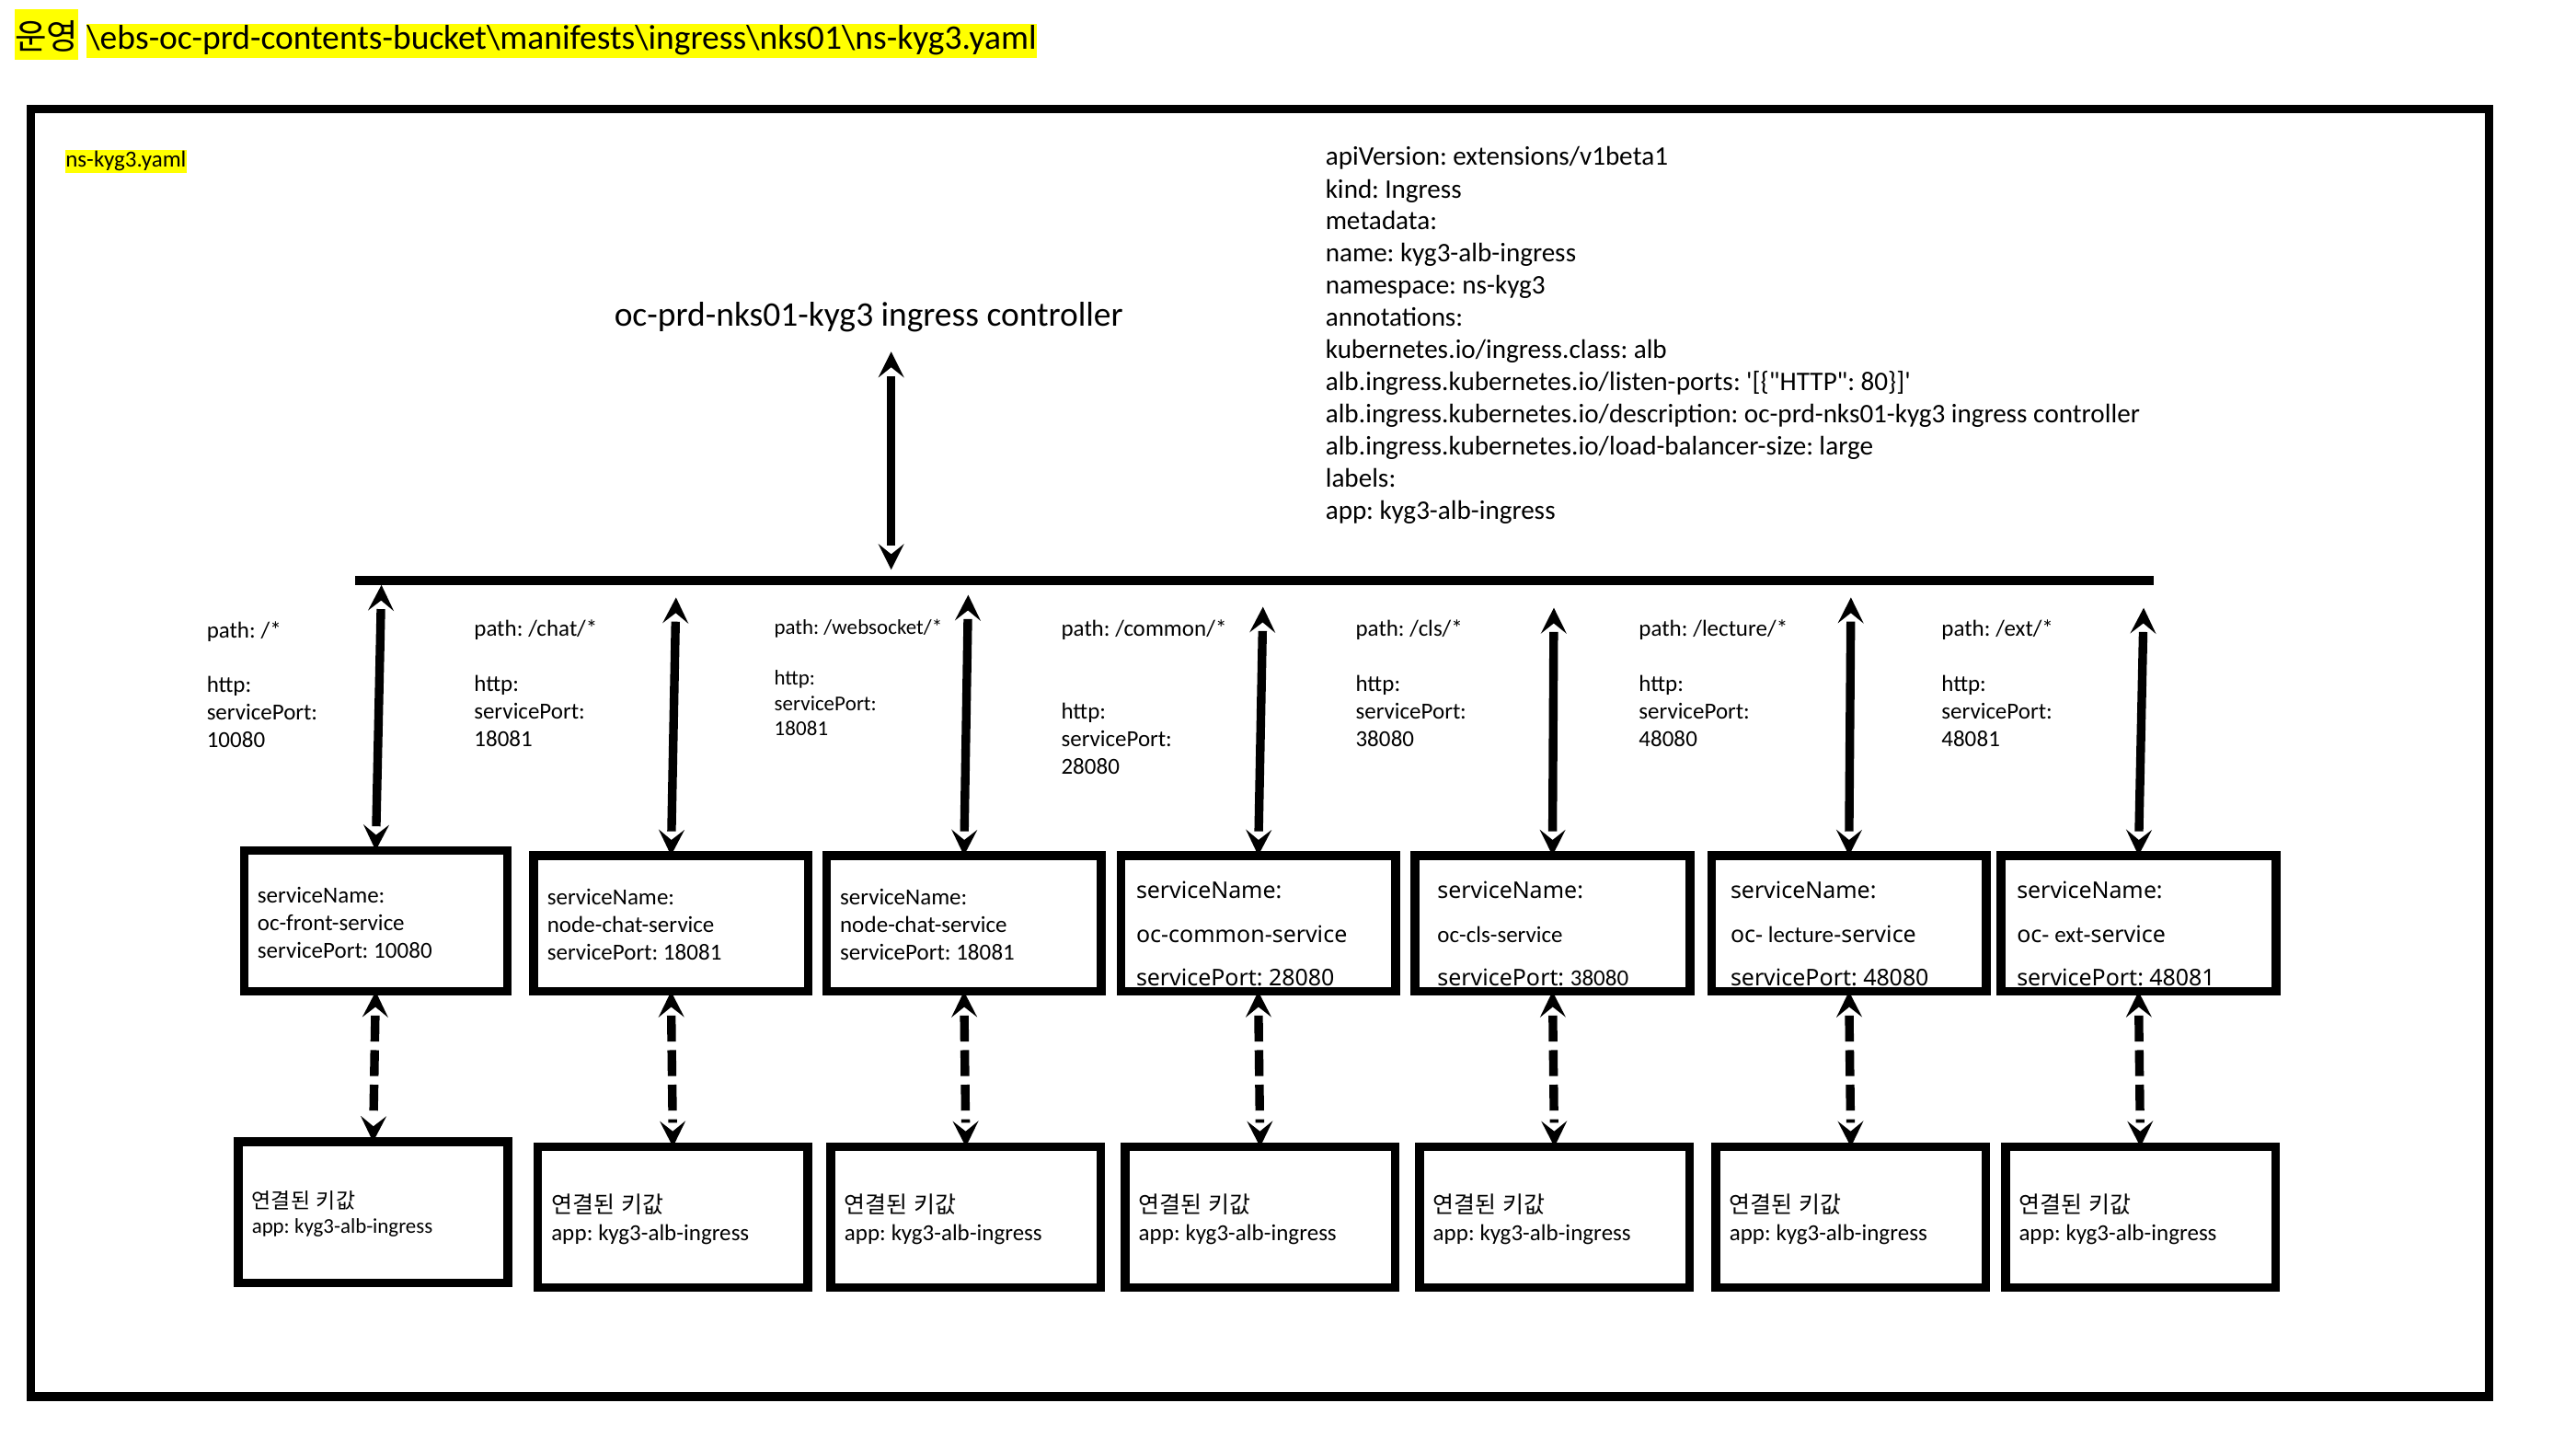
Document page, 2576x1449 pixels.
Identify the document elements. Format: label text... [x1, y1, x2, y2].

text_box [1710, 855, 1717, 993]
text_box serviceName: oc- lecture-service servicePort: 48080 [1717, 851, 1985, 998]
text_box [1414, 855, 1423, 993]
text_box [373, 991, 376, 1143]
text_box path: /lecture/* http: servicePort: 48080 [1625, 606, 1823, 758]
text_box serviceName: oc-common-service servicePort: 28080 [1122, 851, 1391, 998]
text_box 연결된 키값 app: kyg3-alb-ingress [830, 1146, 1102, 1289]
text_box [2138, 607, 2145, 856]
text_box path: /websocket/* http: servicePort: 18081 [969, 606, 977, 747]
text_box serviceName: oc- ext-service servicePort: 48081 [2003, 851, 2271, 998]
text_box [375, 584, 382, 851]
text_box path: /common/* http: servicePort: 28080 [1047, 606, 1258, 786]
text_box path: /cls/* http: servicePort: 38080 [1341, 606, 1503, 758]
text_box [1391, 855, 1397, 993]
text_box 연결된 키값 app: kyg3-alb-ingress [1715, 1146, 1987, 1289]
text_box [1258, 606, 1263, 856]
text_box 연결된 키값 app: kyg3-alb-ingress [1419, 1146, 1690, 1289]
text_box serviceName: node-chat-service servicePort: 18081 [825, 855, 1102, 993]
text_box [2271, 855, 2277, 993]
text_box serviceName: oc-cls-service servicePort: 38080 [1423, 851, 1692, 998]
text_box 운영\ebs-oc-prd-contents-bucket\manifests\ingress\nks01\ns-kyg3.yaml [1, 7, 1944, 63]
text_box 연결된 키값 app: kyg3-alb-ingress [2005, 1146, 2276, 1289]
text_box [29, 108, 2490, 1397]
text_box 연결된 키값 app: kyg3-alb-ingress [1124, 1146, 1396, 1289]
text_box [671, 597, 676, 856]
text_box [963, 594, 969, 856]
text_box path: /ext/* http: servicePort: 48081 [1927, 606, 2089, 758]
text_box path: /websocket/* http: servicePort: 18081 [760, 606, 963, 747]
